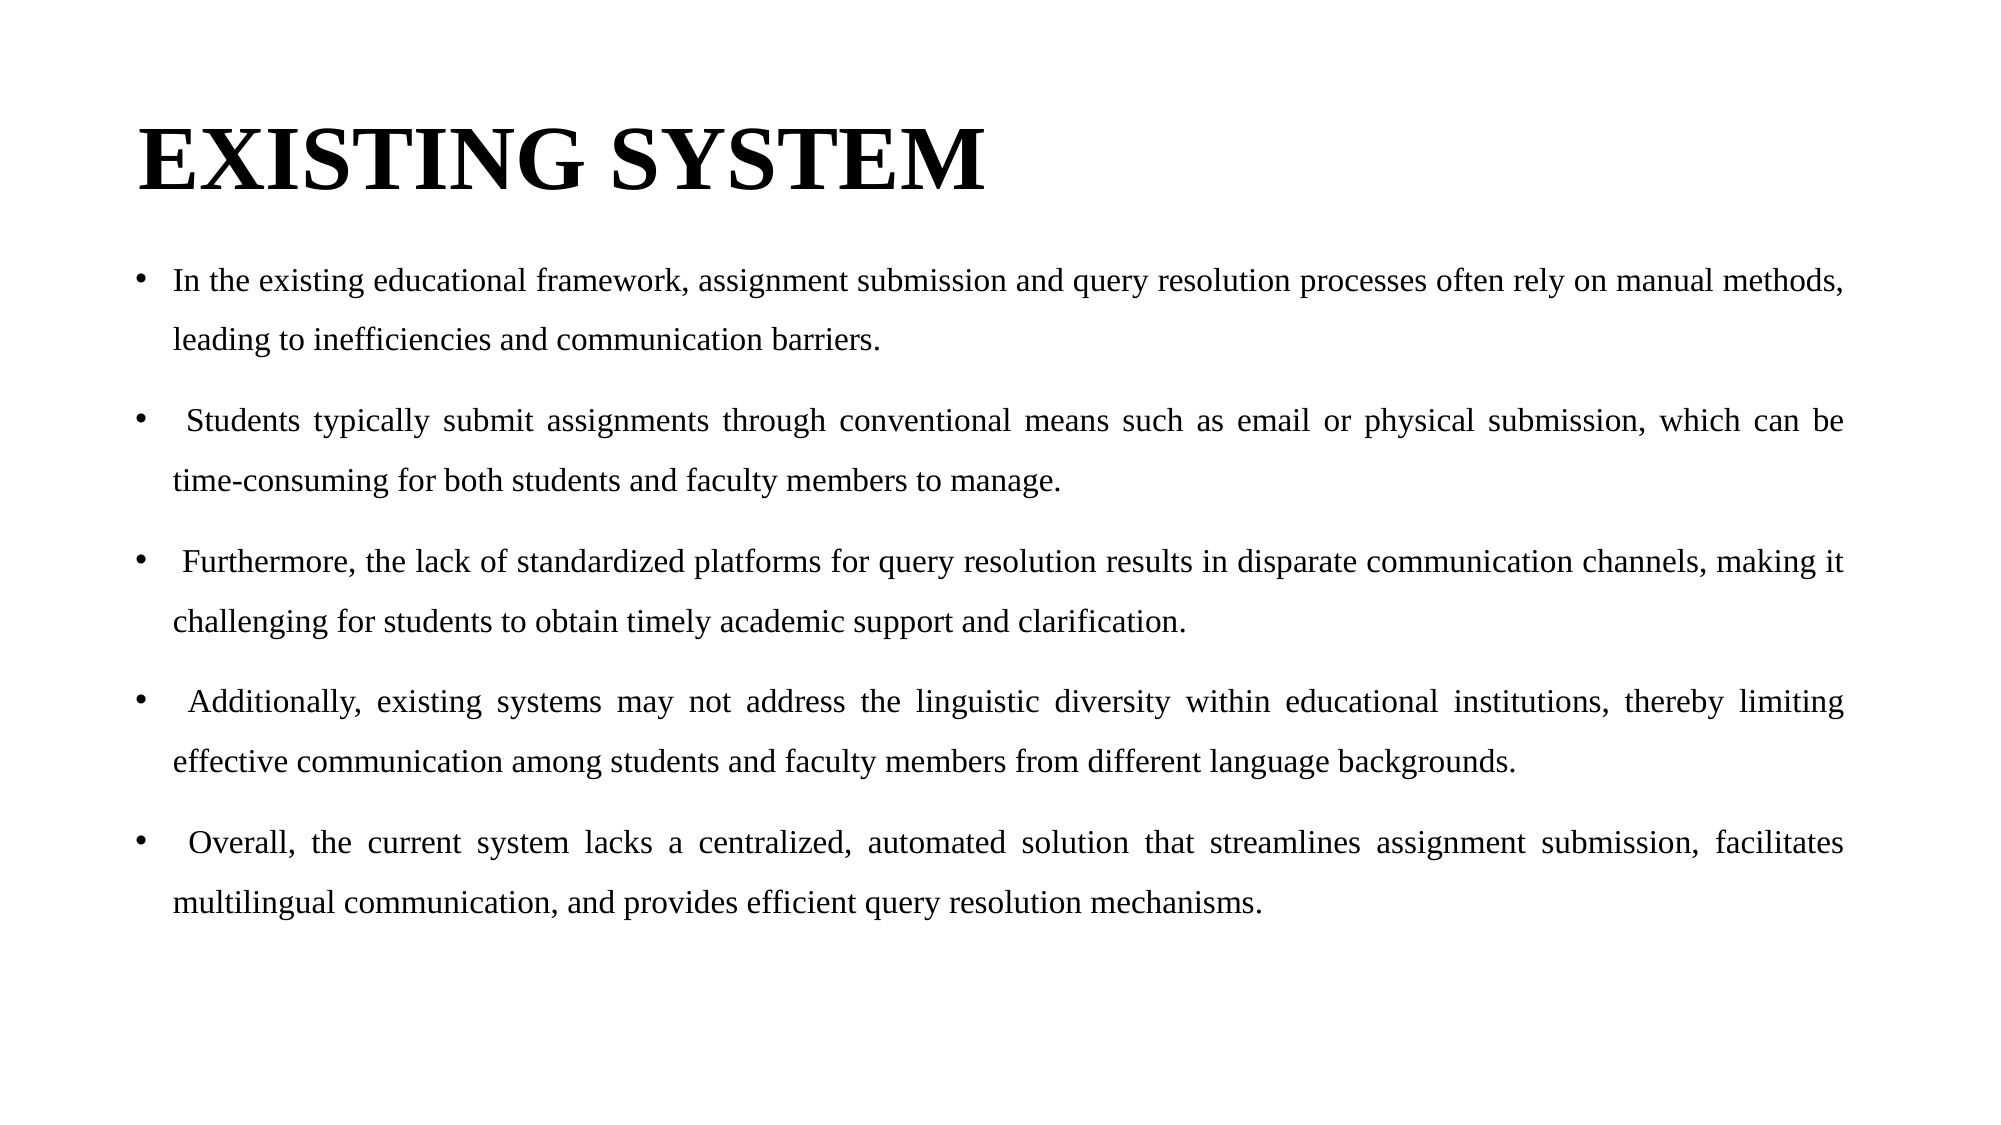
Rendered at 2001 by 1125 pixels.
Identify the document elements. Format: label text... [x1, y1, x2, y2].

title EXISTING SYSTEM [0, 53, 1704, 266]
list In the existing educational framework, assignment submission and query resolution processes often rely on manual methods, leading to inefficiencies and communication barriers. Students typically submit assignments through conventional means such as email or physical submission, which can be time-consuming for both students and faculty members to manage. Furthermore, the lack of standardized platforms for query resolution results in disparate communication channels, making it challenging for students to obtain timely academic support and clarification. Additionally, existing systems may not address the linguistic diversity within educational institutions, thereby limiting effective communication among students and faculty members from different language backgrounds. Overall, the current system lacks a centralized, automated solution that streamlines assignment submission, facilitates multilingual communication, and provides efficient query resolution mechanisms. [120, 230, 1863, 1069]
